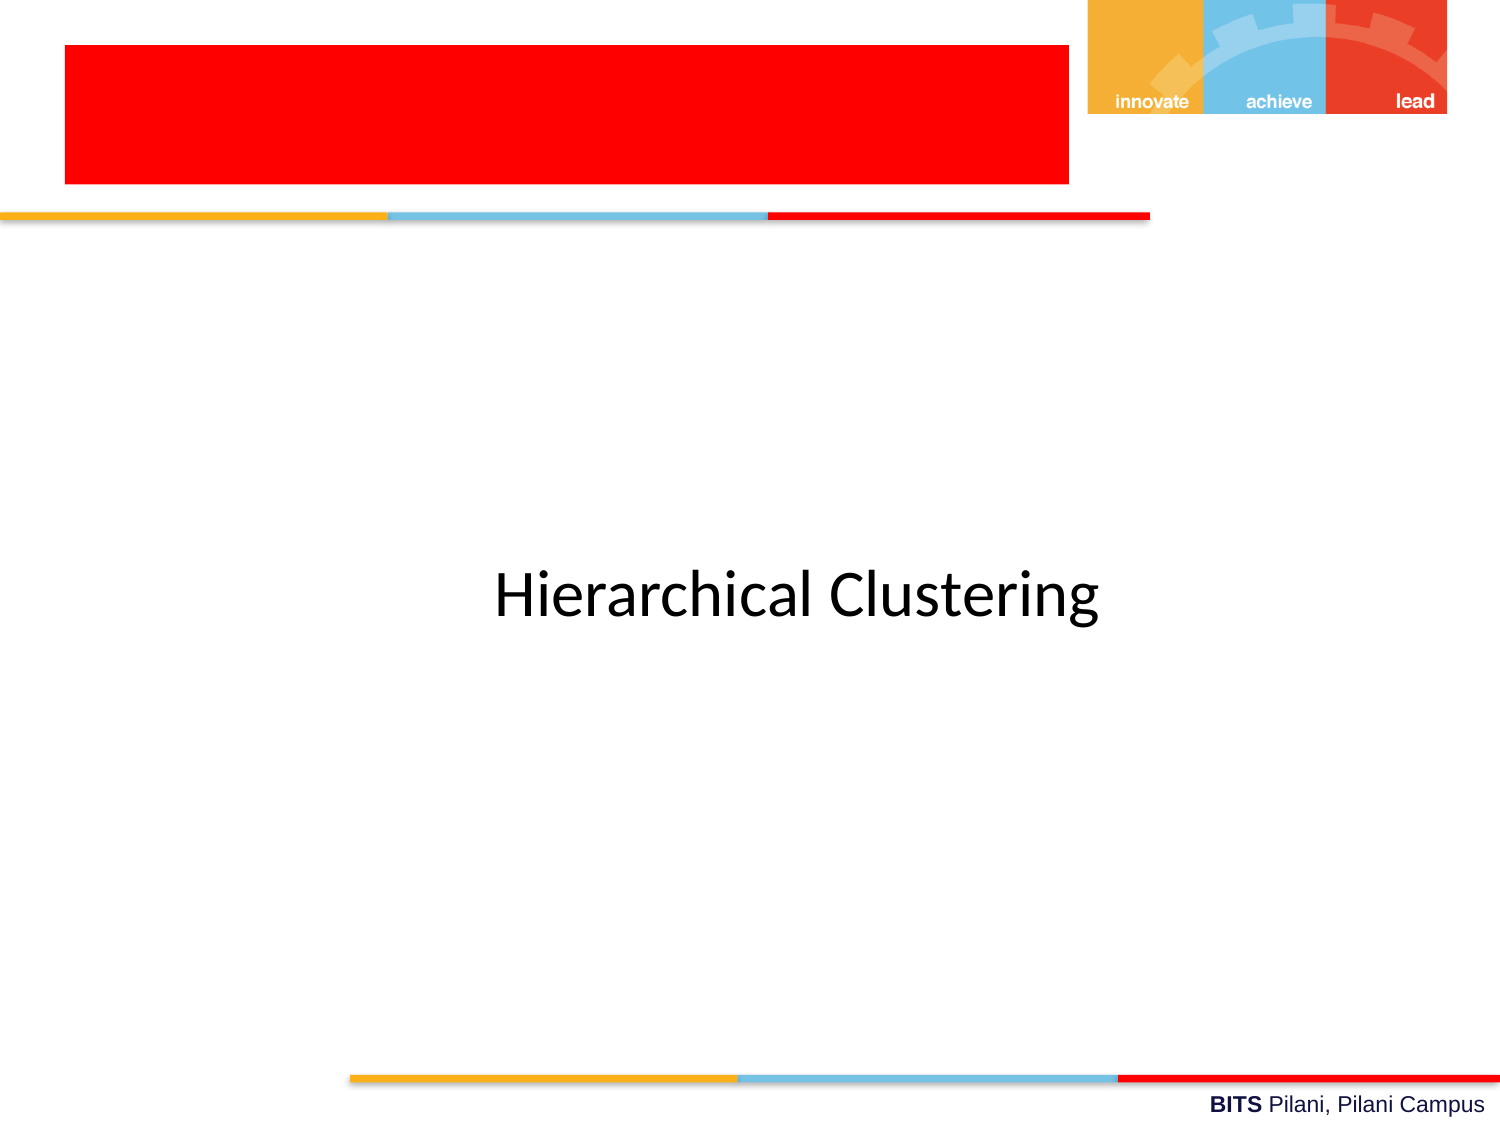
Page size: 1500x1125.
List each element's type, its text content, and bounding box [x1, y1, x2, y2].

text_box Hierarchical Clustering [75, 262, 1425, 1005]
picture [1087, 0, 1448, 114]
text_box [64, 45, 1069, 185]
